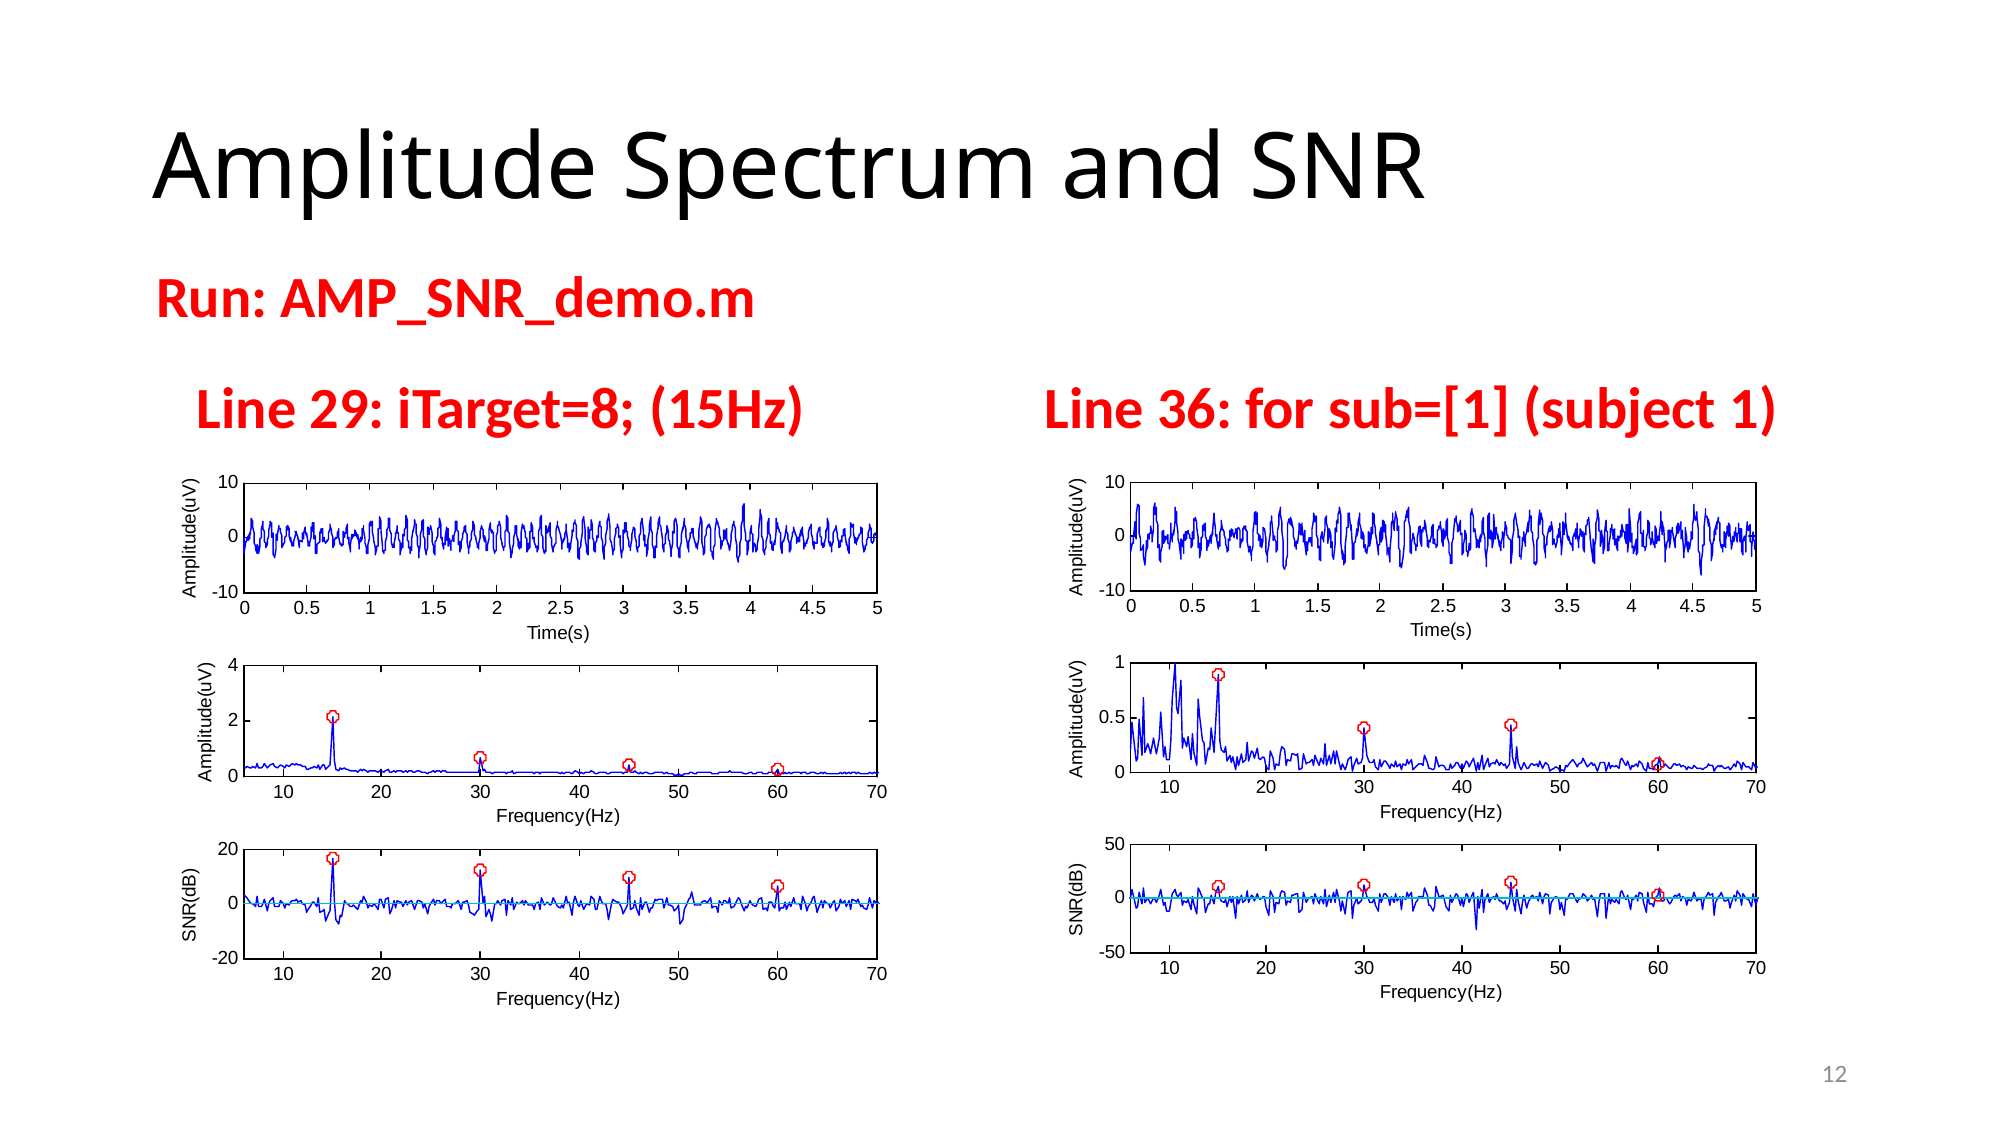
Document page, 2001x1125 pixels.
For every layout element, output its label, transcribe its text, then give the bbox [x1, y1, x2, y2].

title Amplitude Spectrum and SNR [137, 59, 1863, 278]
text_box Line 29: iTarget=8; (15Hz) [182, 362, 820, 436]
picture [137, 436, 955, 1050]
text_box Line 36: for sub=[1] (subject 1) [1029, 362, 1793, 436]
text_box Run: AMP_SNR_demo.m [141, 251, 772, 337]
picture [1025, 436, 1833, 1043]
slide_number 12 [1412, 1042, 1863, 1103]
